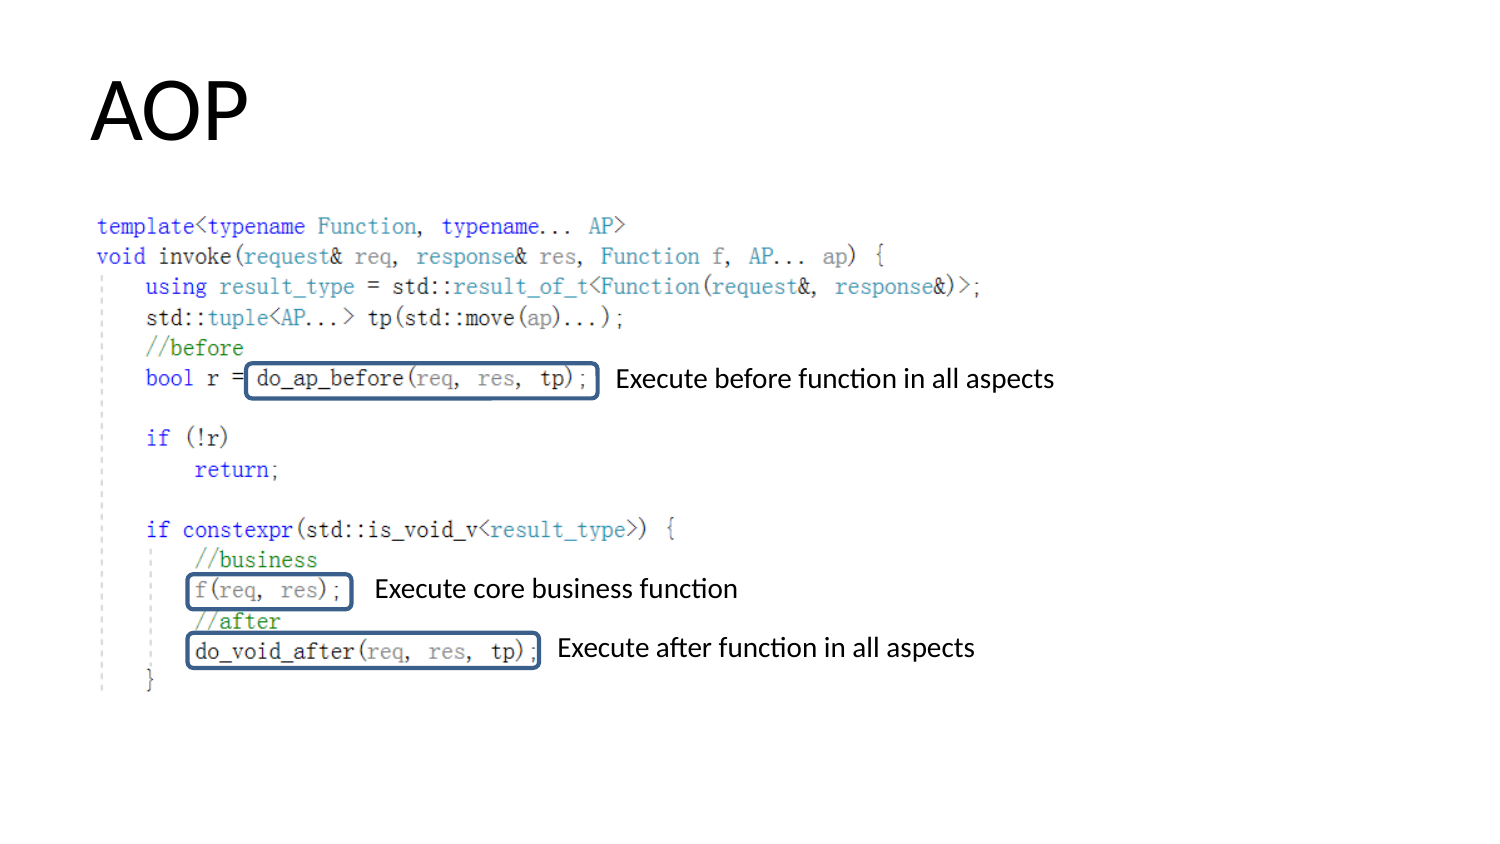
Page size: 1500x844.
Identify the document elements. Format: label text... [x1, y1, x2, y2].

picture [93, 210, 986, 694]
text_box Execute before function in all aspects [990, 351, 1070, 402]
title AOP [75, 33, 1425, 175]
